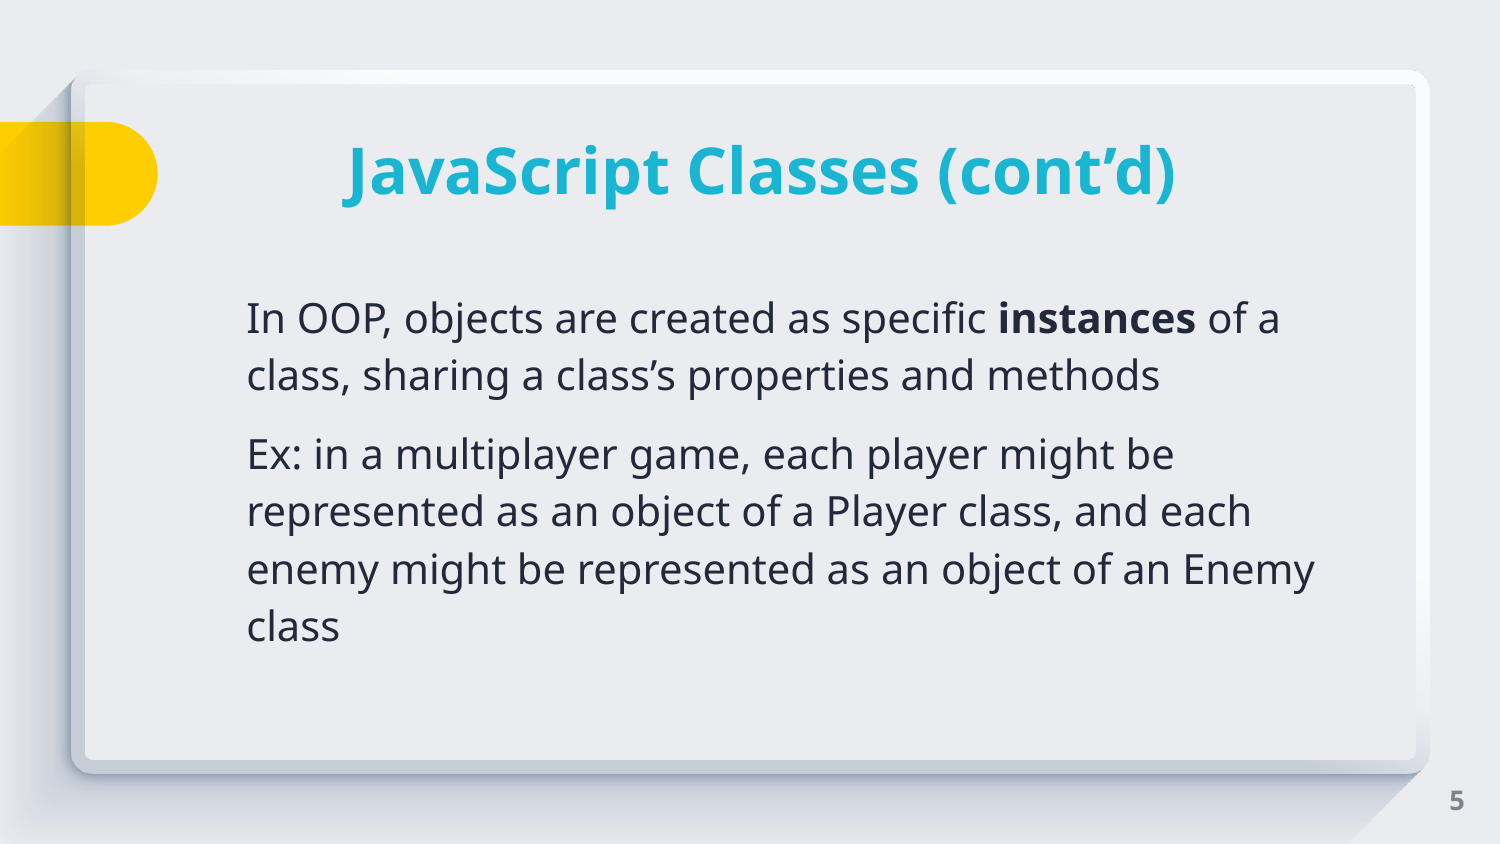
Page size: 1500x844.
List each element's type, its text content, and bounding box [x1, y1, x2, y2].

title JavaScript Classes (cont’d) [171, 121, 1354, 226]
list In OOP, objects are created as specific instances of a class, sharing a class’s properties and methods Ex: in a multiplayer game, each player might be represented as an object of a Player class, and each enemy might be represented as an object of an Enemy class [171, 240, 1354, 694]
picture [0, 0, 1500, 844]
slide_number ‹#› [1414, 759, 1500, 844]
